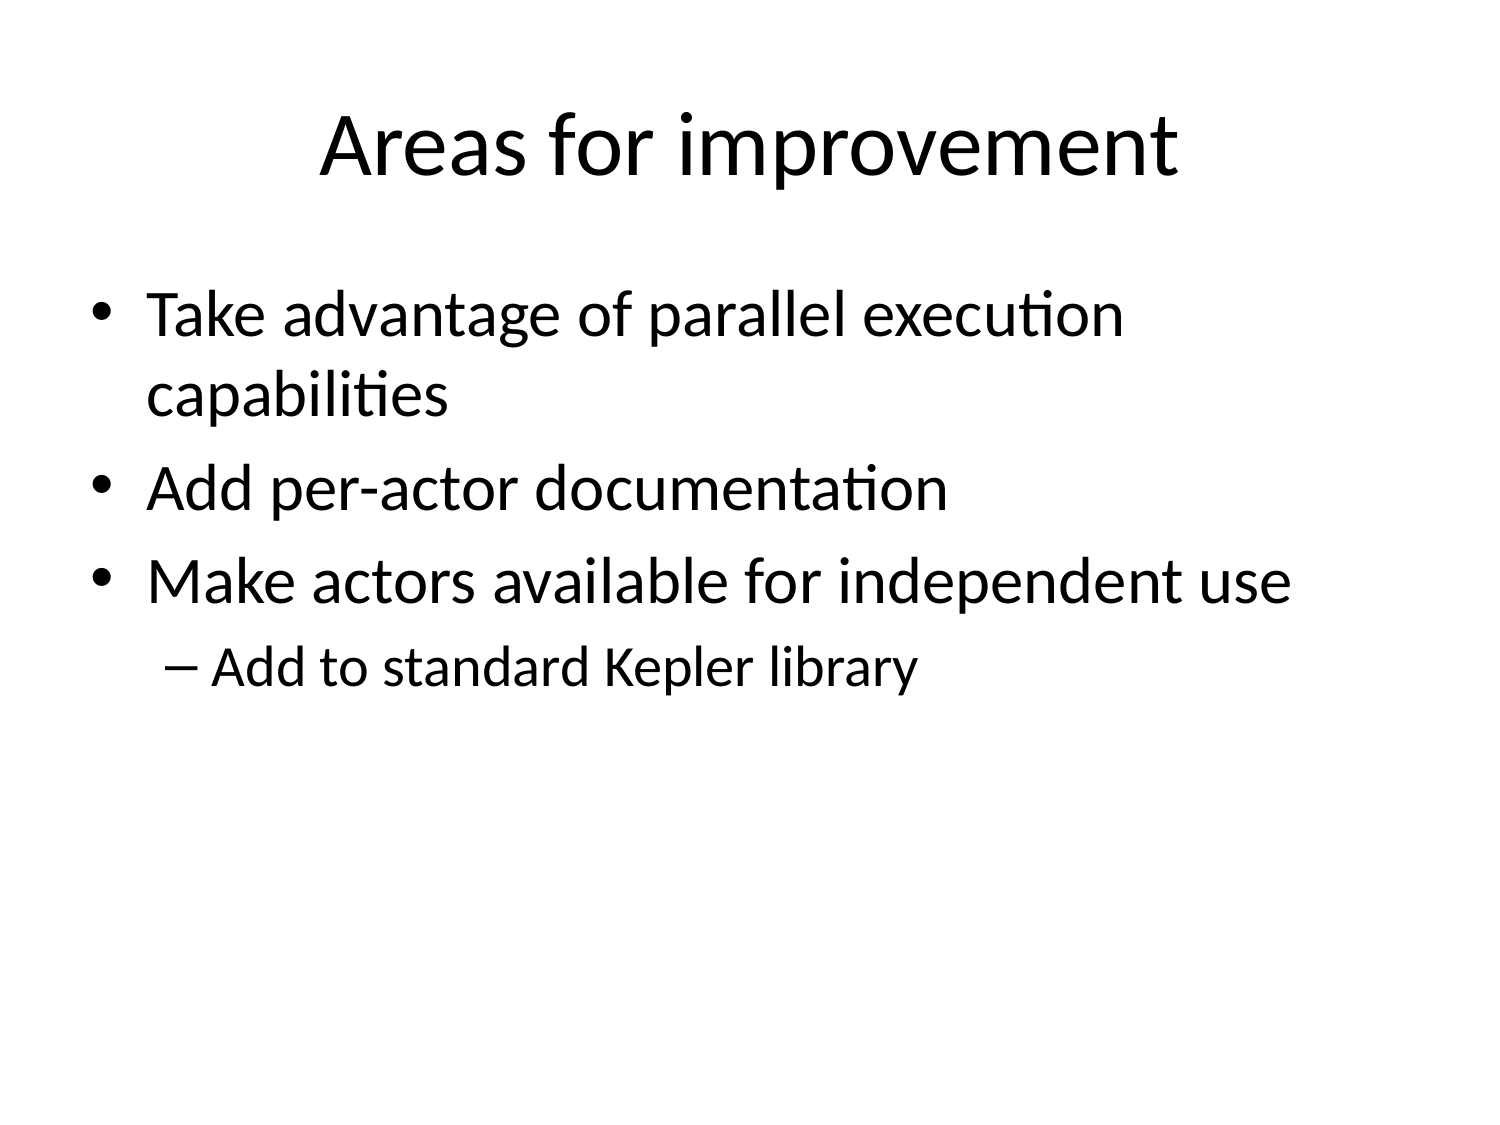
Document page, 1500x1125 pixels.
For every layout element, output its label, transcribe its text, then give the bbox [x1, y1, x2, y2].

title Areas for improvement [75, 45, 1425, 233]
list Take advantage of parallel execution capabilities Add per-actor documentation Make actors available for independent use Add to standard Kepler library [75, 262, 1425, 1005]
